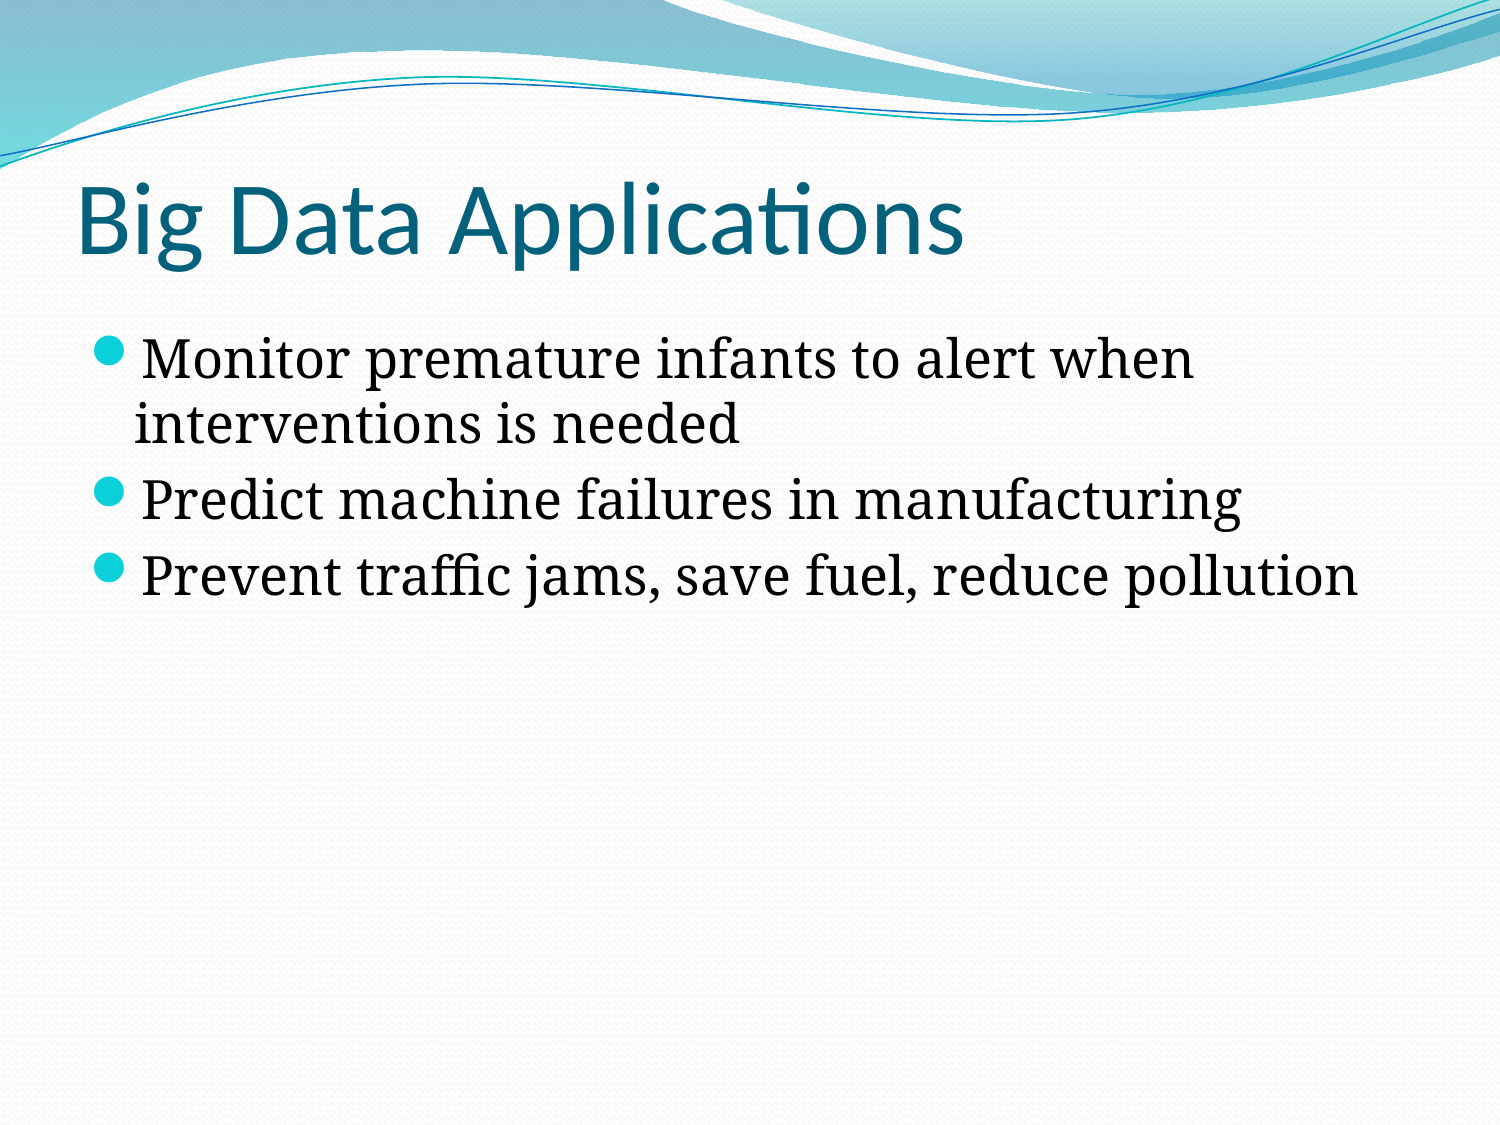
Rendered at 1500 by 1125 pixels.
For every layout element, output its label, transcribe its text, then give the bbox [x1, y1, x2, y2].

list Monitor premature infants to alert when interventions is needed Predict machine failures in manufacturing Prevent traffic jams, save fuel, reduce pollution [75, 317, 1425, 1038]
title Big Data Applications [75, 115, 1425, 275]
